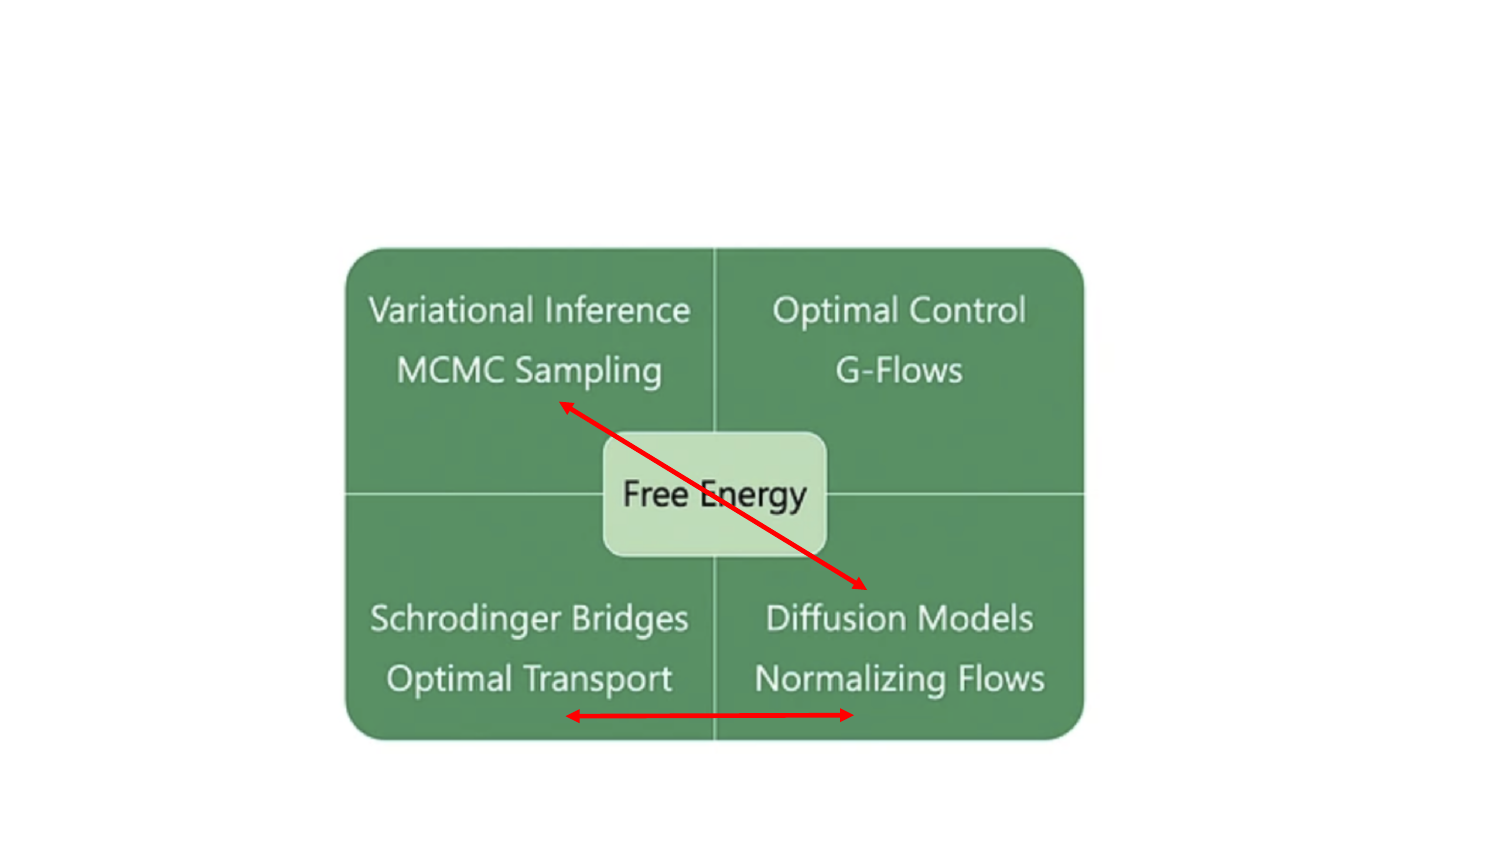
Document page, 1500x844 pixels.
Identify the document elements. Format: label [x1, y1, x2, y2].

picture [254, 232, 1131, 768]
text_box [558, 401, 868, 591]
